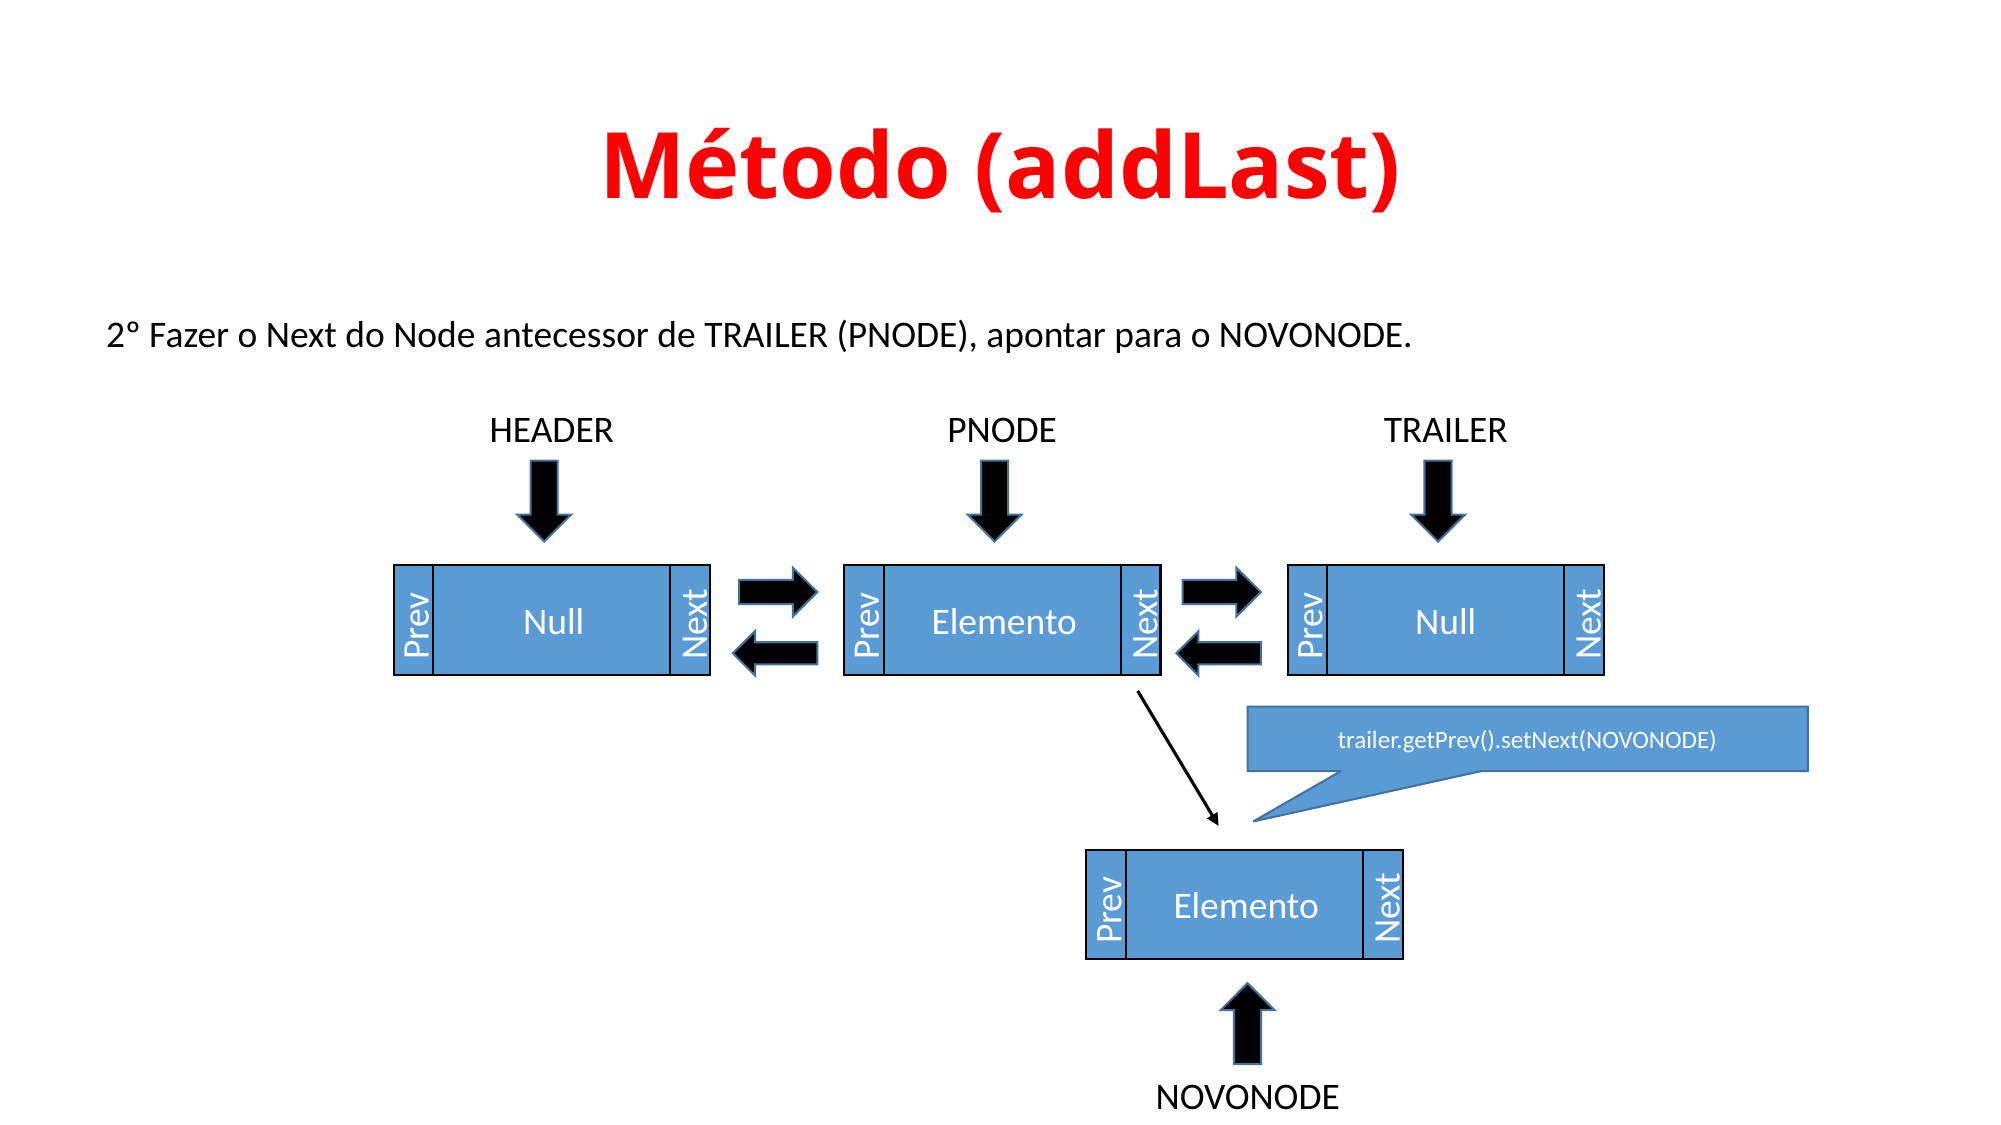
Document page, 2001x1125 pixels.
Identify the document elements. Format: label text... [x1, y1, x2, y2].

title Método (addLast) [137, 59, 1863, 278]
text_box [383, 397, 1808, 1125]
text_box 2º Fazer o Next do Node antecessor de TRAILER (PNODE), apontar para o NOVONODE. [91, 303, 1863, 363]
